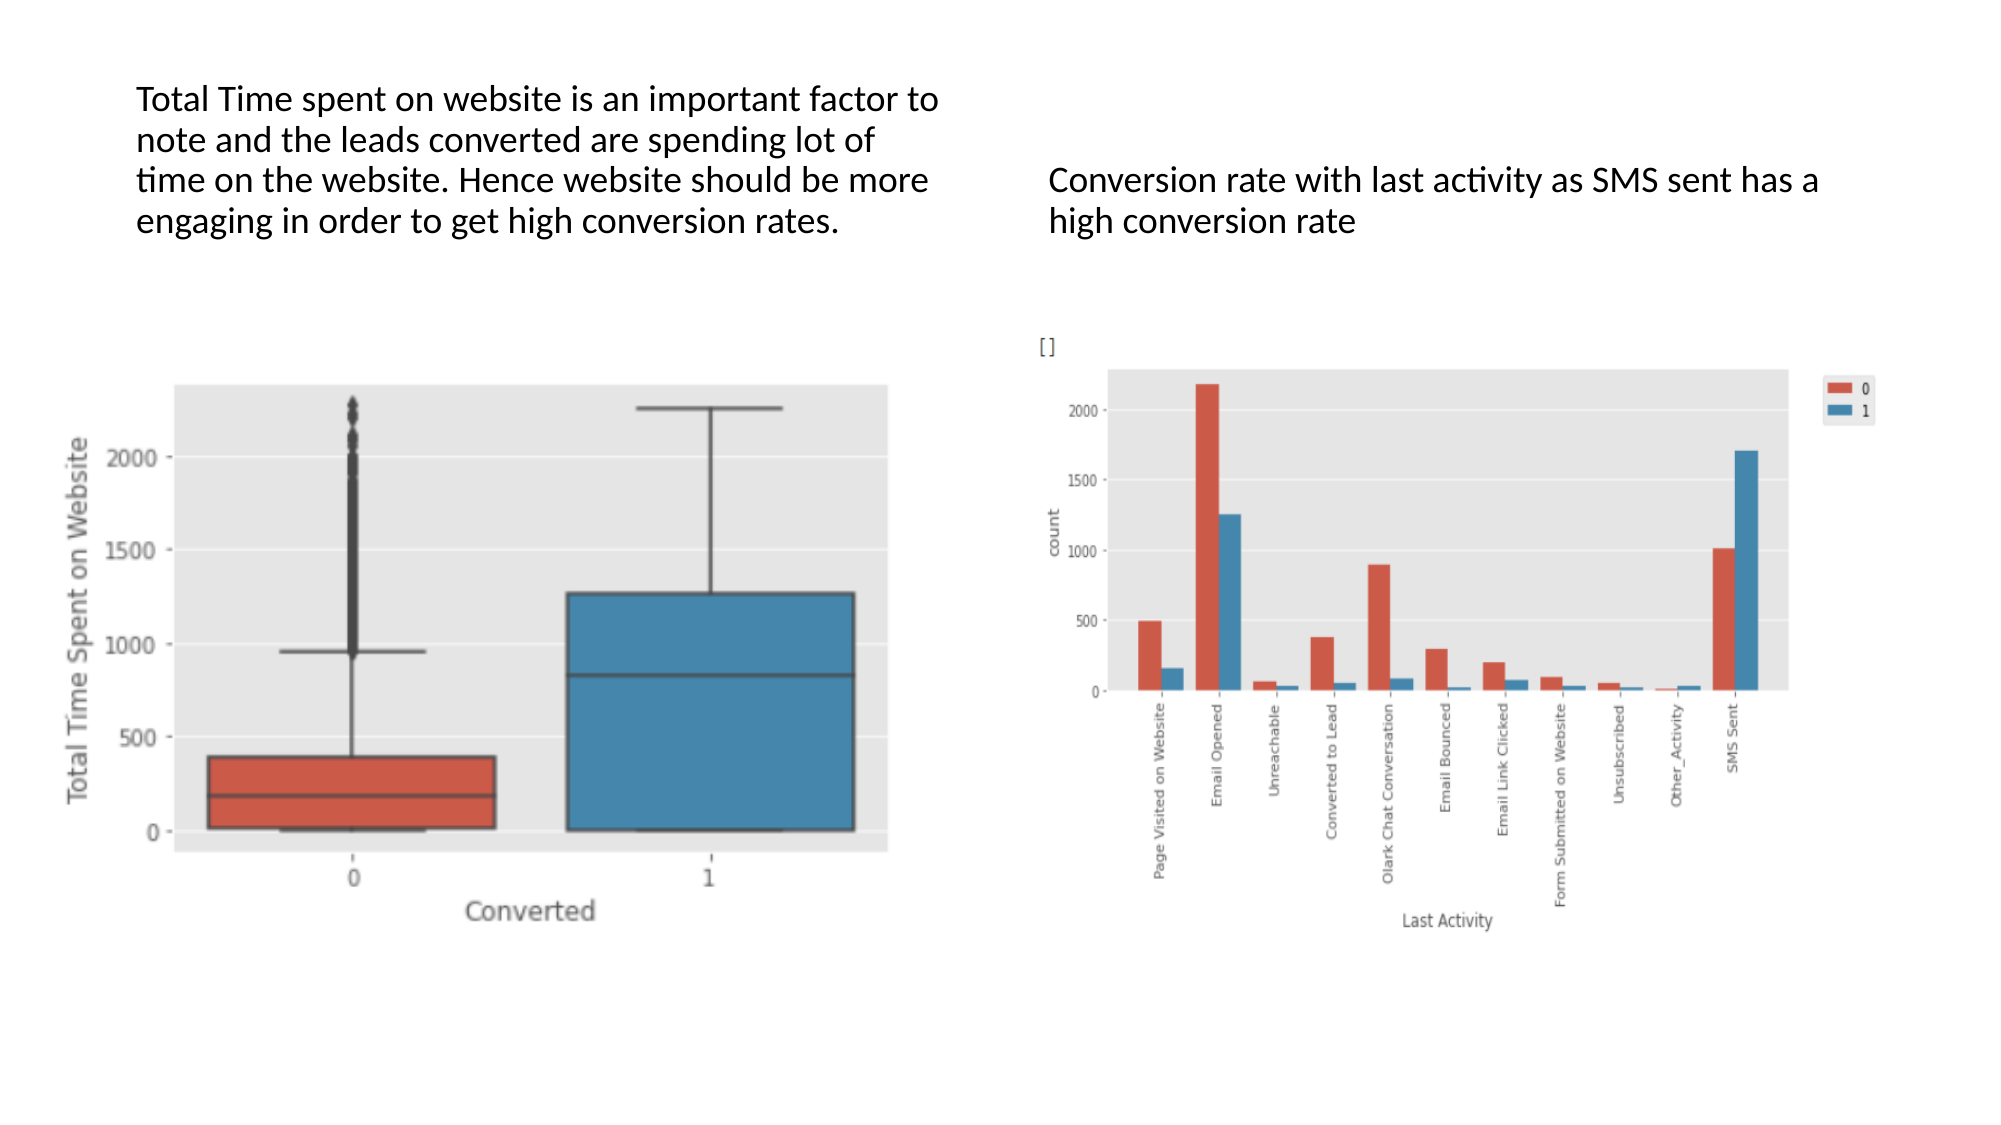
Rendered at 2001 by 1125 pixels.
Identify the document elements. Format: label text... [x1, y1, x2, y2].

list Conversion rate with last activity as SMS sent has a high conversion rate [1033, 113, 1884, 249]
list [1012, 329, 1898, 968]
list Total Time spent on website is an important factor to note and the leads converted are spending lot of time on the website. Hence website should be more engaging in order to get high conversion rates. [121, 113, 968, 249]
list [34, 374, 928, 950]
